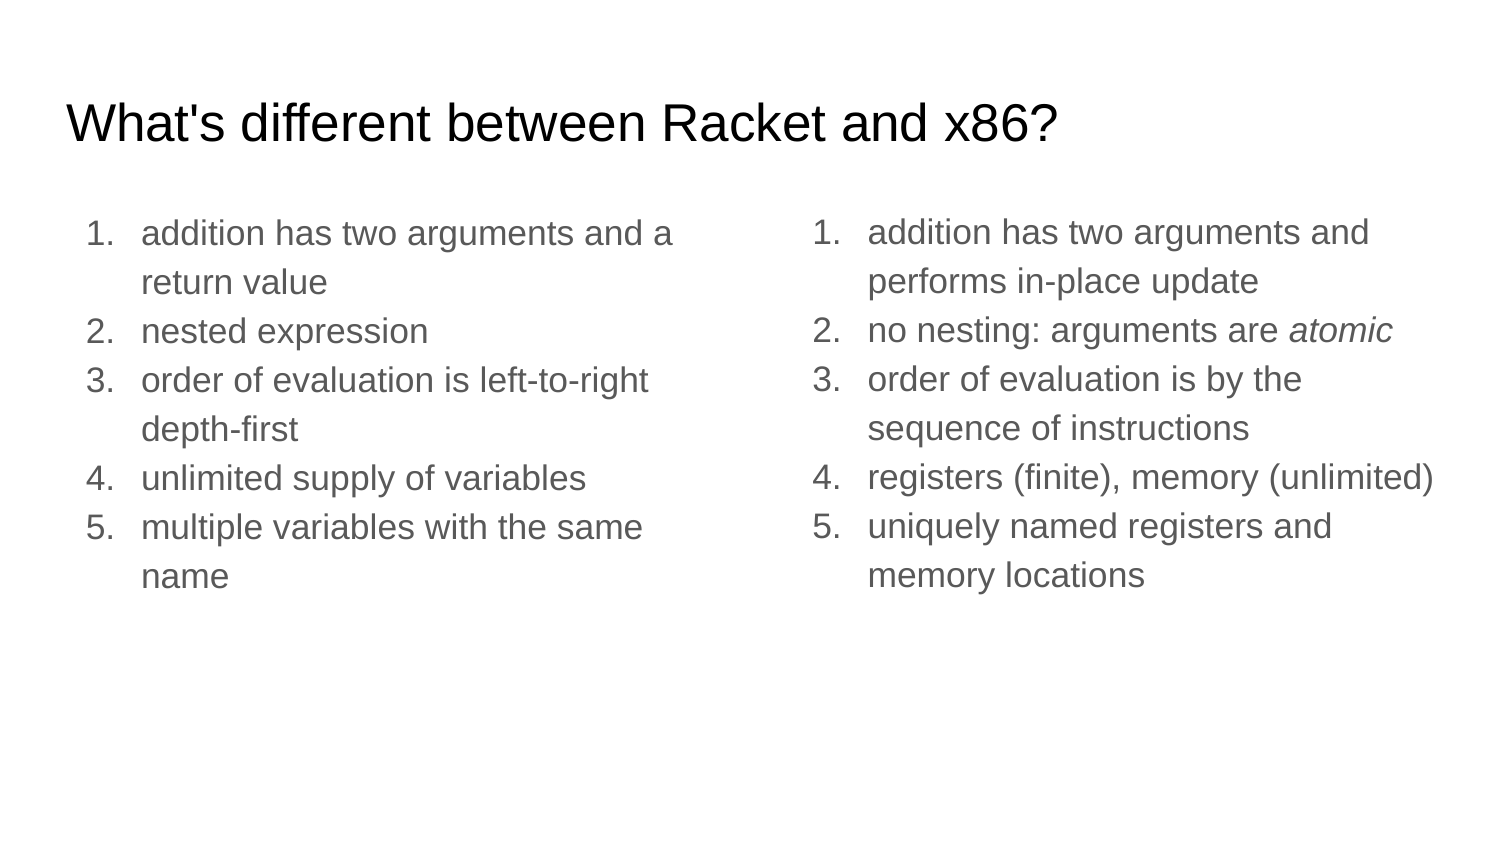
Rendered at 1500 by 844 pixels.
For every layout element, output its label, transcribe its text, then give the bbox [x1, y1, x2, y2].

list addition has two arguments and a return value nested expression order of evaluation is left-to-right depth-first unlimited supply of variables multiple variables with the same name [51, 189, 750, 750]
list addition has two arguments and performs in-place update no nesting: arguments are atomic order of evaluation is by the sequence of instructions registers (finite), memory (unlimited) uniquely named registers and memory locations [777, 187, 1477, 749]
title What's different between Racket and x86? [51, 72, 1449, 167]
